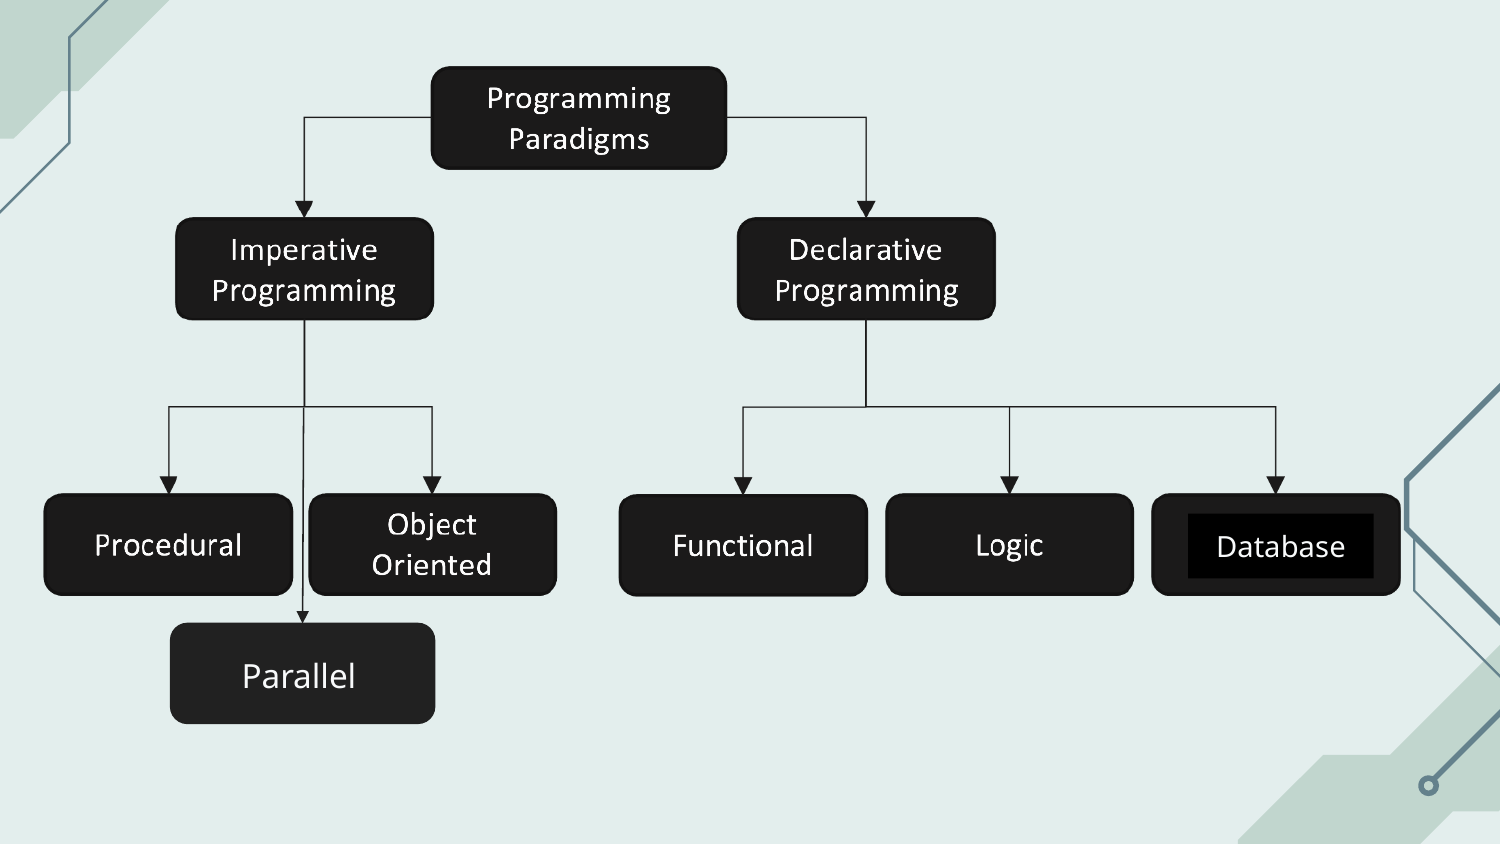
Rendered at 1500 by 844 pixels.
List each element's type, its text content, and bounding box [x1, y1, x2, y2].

text_box Parallel [226, 640, 380, 711]
picture [40, 66, 1401, 607]
text_box [170, 623, 435, 724]
